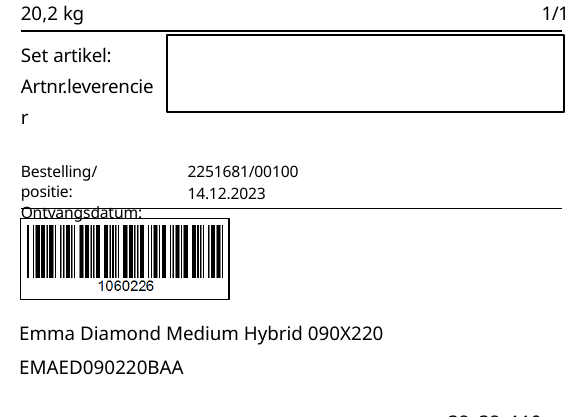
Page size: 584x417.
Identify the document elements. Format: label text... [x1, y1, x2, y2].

text_box Bestelling/positie: Ontvangsdatum: [18, 157, 150, 222]
text_box [166, 35, 565, 112]
picture [27, 225, 223, 294]
text_box 2251681/00100 14.12.2023 [185, 157, 303, 203]
text_box Set artikel: Artnr.leverencier [18, 32, 161, 128]
text_box 1/1 [539, 0, 570, 25]
text_box [20, 218, 230, 300]
title 20,2 kg [18, 0, 95, 32]
text_box Emma Diamond Medium Hybrid 090X220 EMAED090220BAA 38x38x110 [17, 311, 584, 417]
